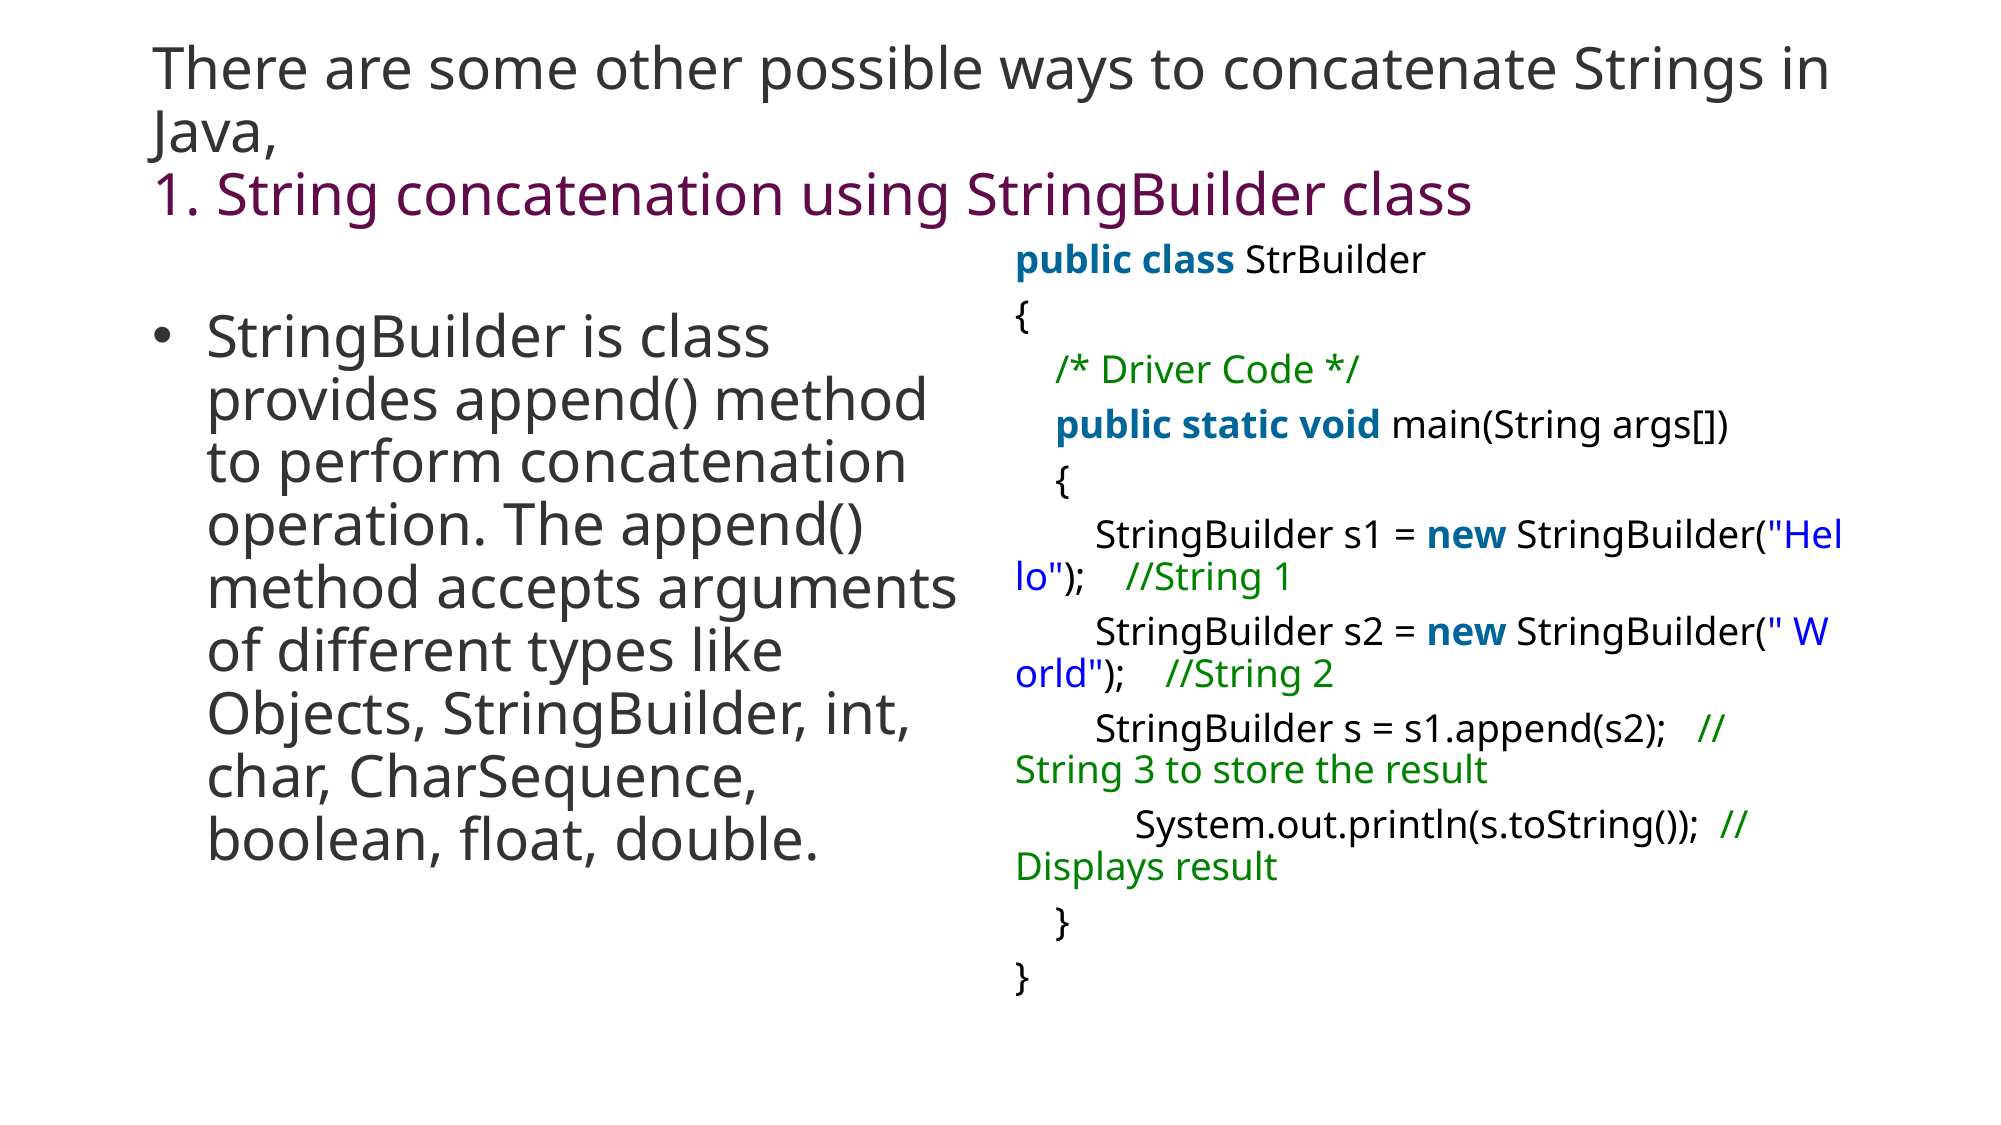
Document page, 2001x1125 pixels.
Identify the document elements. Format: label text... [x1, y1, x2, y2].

title There are some other possible ways to concatenate Strings in Java, 1. String concatenation using StringBuilder class [137, 59, 1863, 278]
list public class StrBuilder { /* Driver Code */ public static void main(String args[]) { StringBuilder s1 = new StringBuilder("Hello"); //String 1 StringBuilder s2 = new StringBuilder(" World"); //String 2 StringBuilder s = s1.append(s2); //String 3 to store the result System.out.println(s.toString()); //Displays result } } [999, 232, 1863, 1014]
list StringBuilder is class provides append() method to perform concatenation operation. The append() method accepts arguments of different types like Objects, StringBuilder, int, char, CharSequence, boolean, float, double. [137, 299, 988, 1014]
